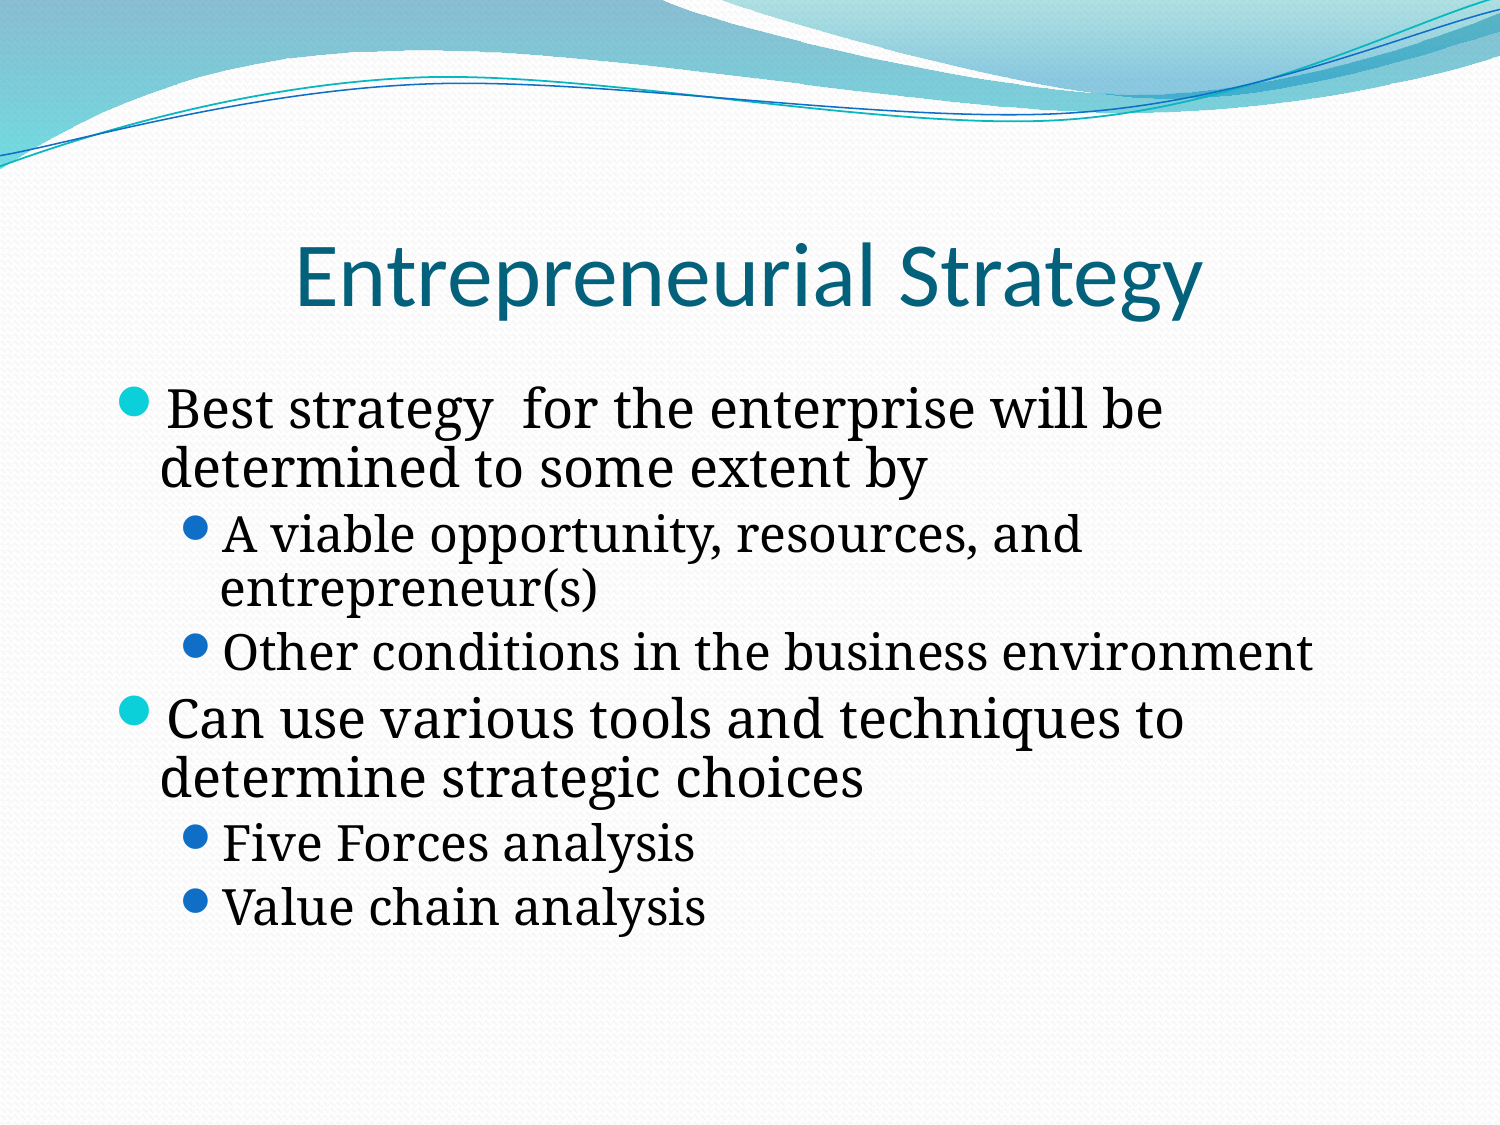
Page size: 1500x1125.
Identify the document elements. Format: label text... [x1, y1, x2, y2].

list Best strategy for the enterprise will be determined to some extent by A viable opportunity, resources, and entrepreneur(s) Other conditions in the business environment Can use various tools and techniques to determine strategic choices Five Forces analysis Value chain analysis [99, 374, 1425, 951]
title Entrepreneurial Strategy [74, 137, 1426, 326]
